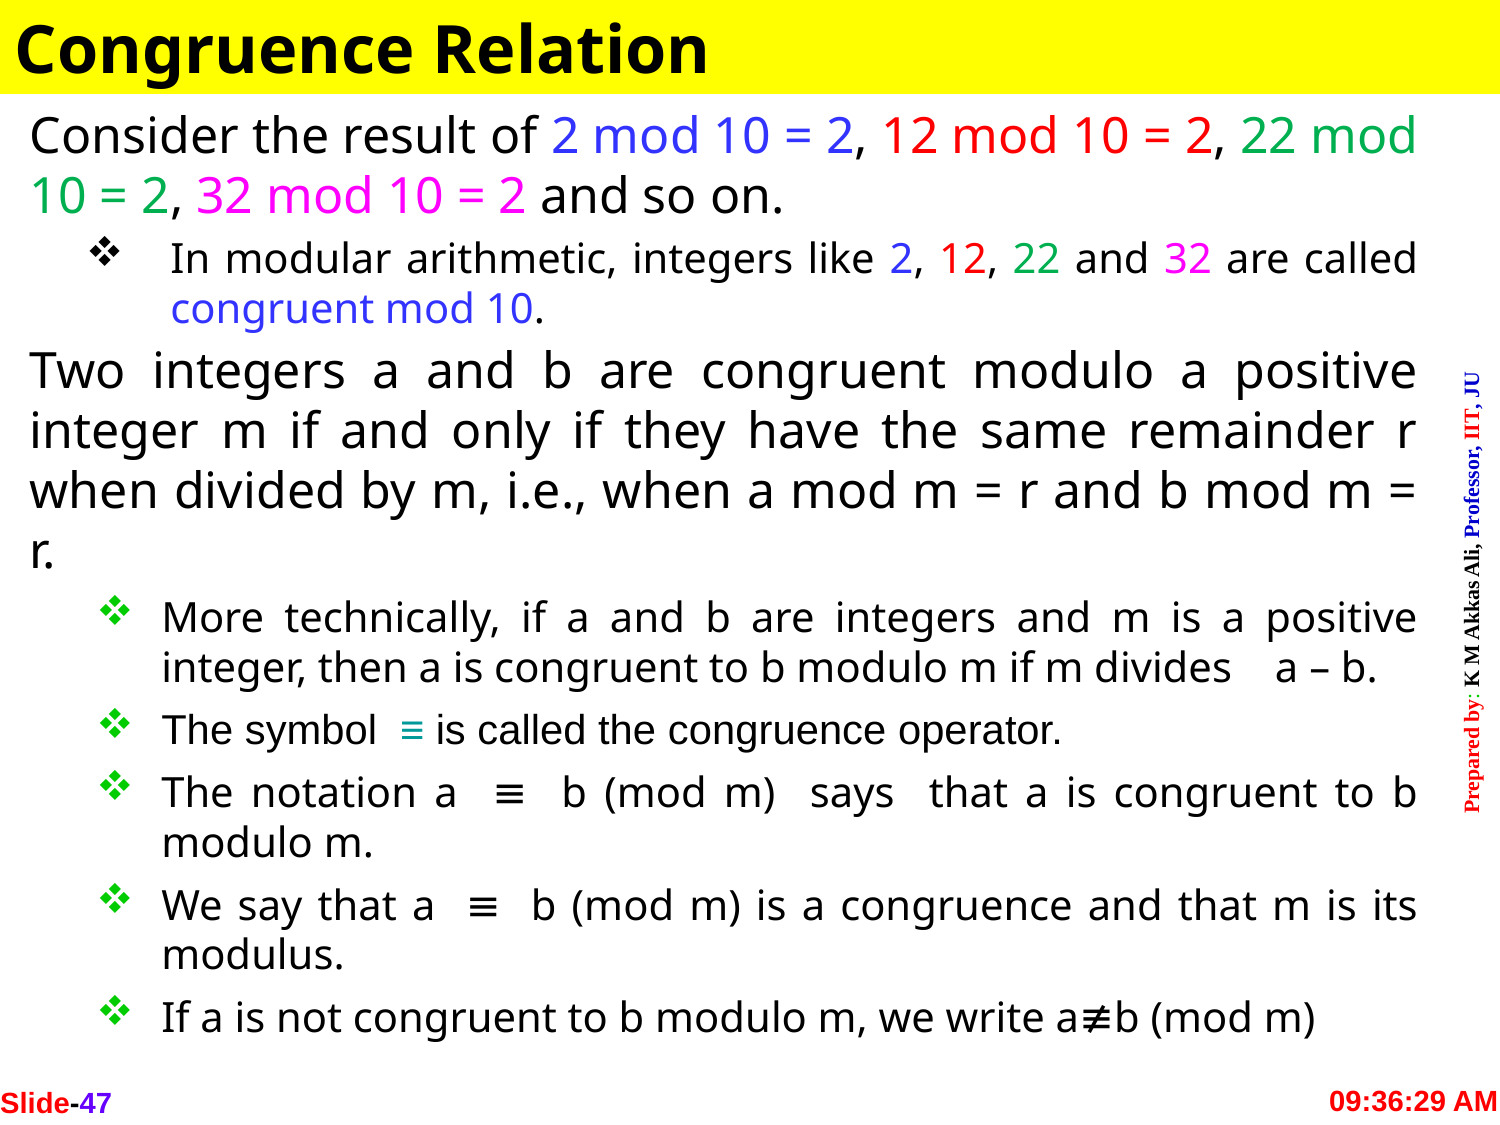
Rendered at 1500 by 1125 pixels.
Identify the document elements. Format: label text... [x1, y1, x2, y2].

list Consider the result of 2 mod 10 = 2, 12 mod 10 = 2, 22 mod 10 = 2, 32 mod 10 = 2 and so on. In modular arithmetic, integers like 2, 12, 22 and 32 are called congruent mod 10. Two integers a and b are congruent modulo a positive integer m if and only if they have the same remainder r when divided by m, i.e., when a mod m = r and b mod m = r. More technically, if a and b are integers and m is a positive integer, then a is congruent to b modulo m if m divides a – b. The symbol ≡ is called the congruence operator. The notation a ≡ b (mod m) says that a is congruent to b modulo m. We say that a ≡ b (mod m) is a congruence and that m is its modulus. If a is not congruent to b modulo m, we write a≢b (mod m) [14, 95, 1434, 628]
slide_number Slide-47 [0, 1076, 336, 1125]
text_box Congruence Relation [0, 0, 1500, 94]
